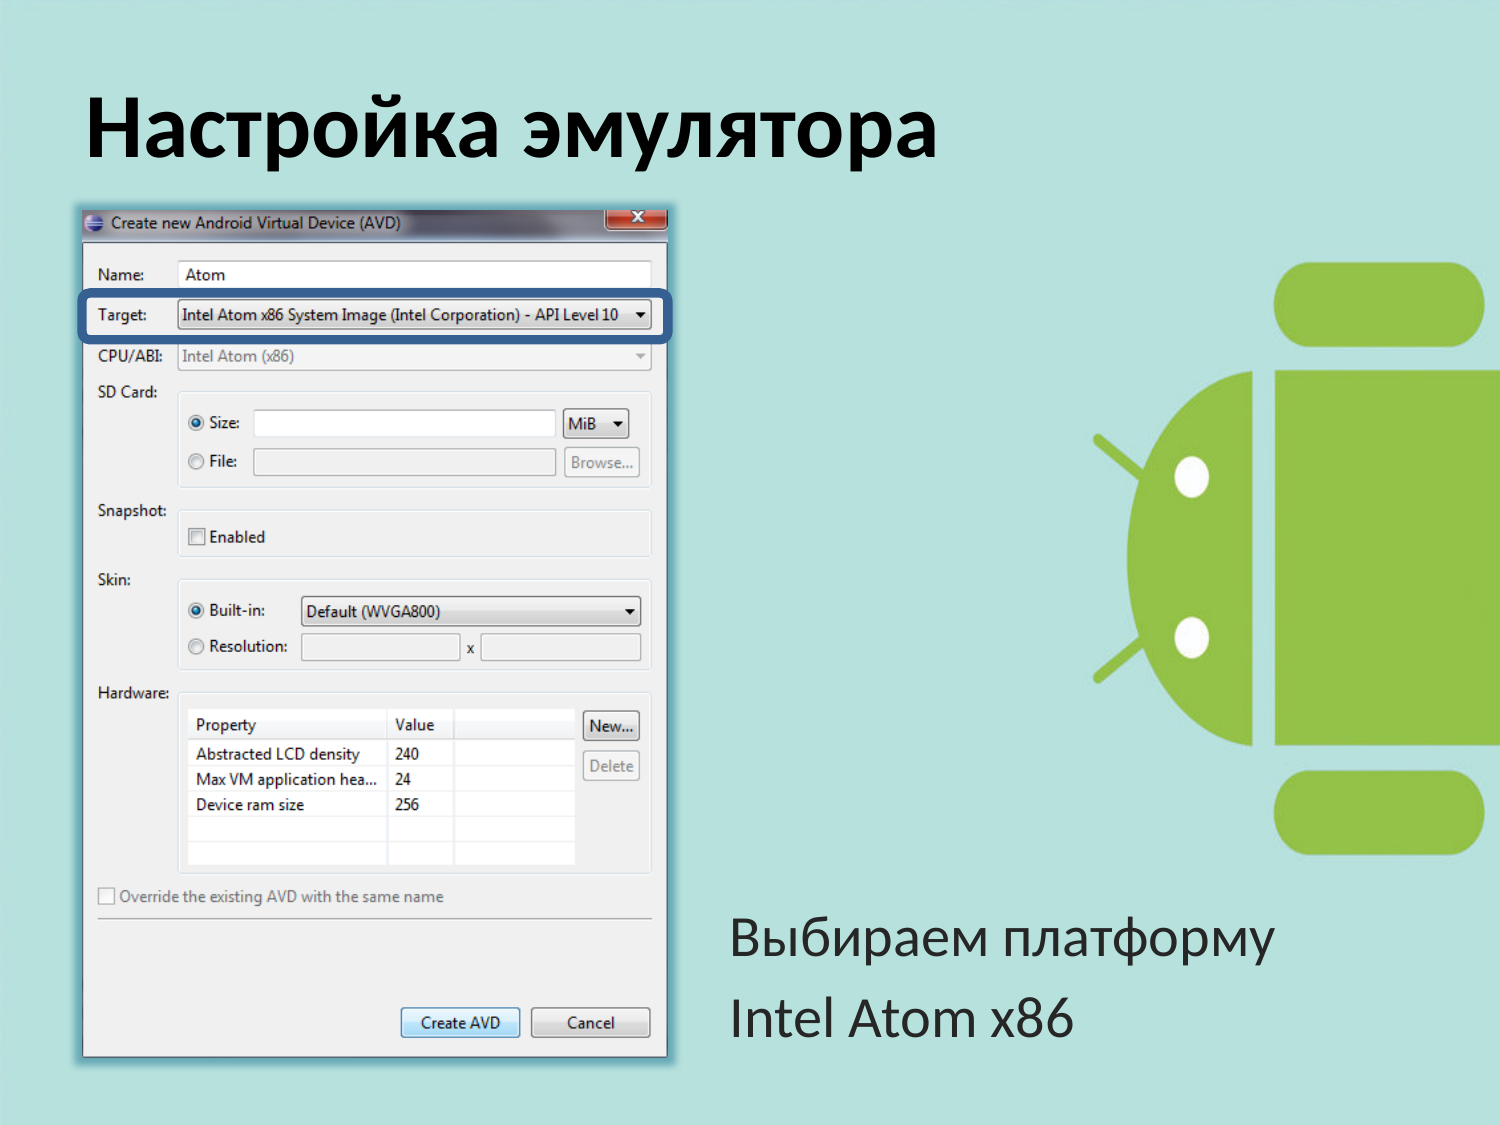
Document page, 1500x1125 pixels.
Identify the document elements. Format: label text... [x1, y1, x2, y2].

subtitle Выбираем платформу Intel Atom x86 [714, 890, 1313, 1102]
title Настройка эмулятора [70, 0, 1346, 242]
picture [81, 210, 669, 1058]
picture [0, 0, 1500, 1125]
